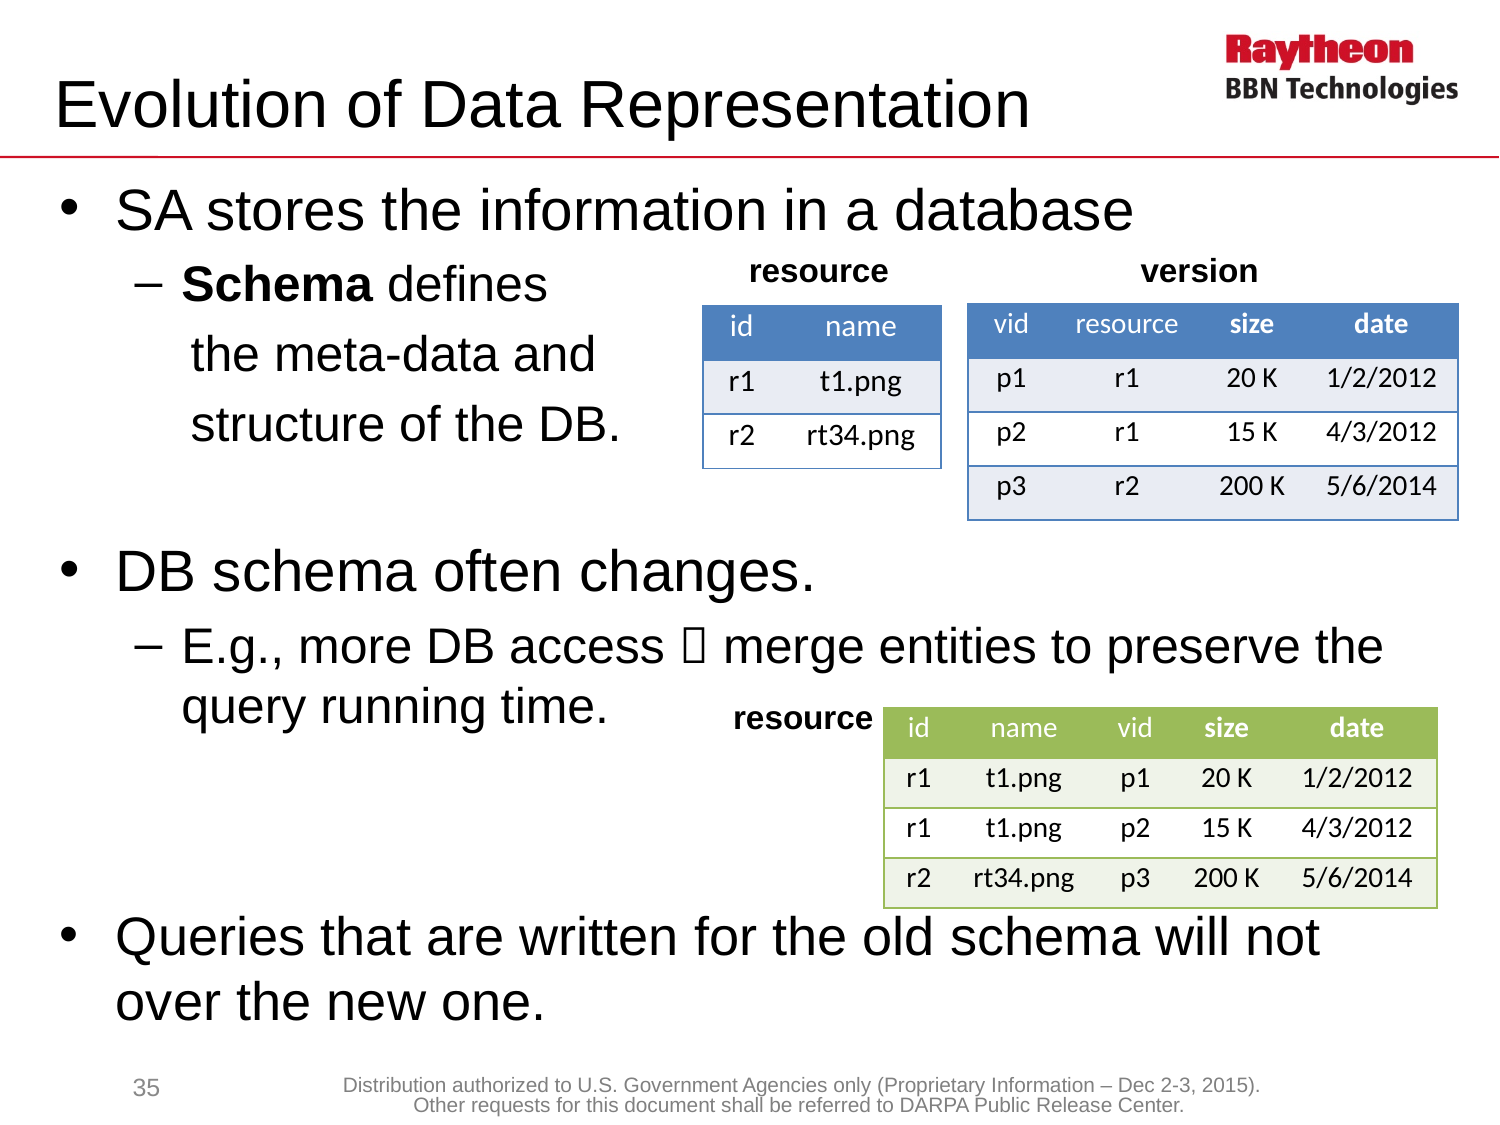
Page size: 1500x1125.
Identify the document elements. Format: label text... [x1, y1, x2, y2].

table_cell r2 [885, 859, 954, 907]
table_header name [954, 709, 1094, 757]
table_cell p1 [969, 359, 1055, 411]
table_cell p1 [1094, 759, 1176, 807]
table_cell t1.png [954, 809, 1094, 857]
table_cell t1.png [954, 759, 1094, 807]
table_header id [704, 307, 781, 359]
text_box version [1075, 242, 1325, 297]
table_cell r2 [1055, 467, 1200, 519]
table_cell r1 [885, 759, 954, 807]
table_cell 15 K [1176, 809, 1277, 857]
table_cell r1 [704, 361, 781, 413]
table_header date [1277, 709, 1436, 757]
table_cell 4/3/2012 [1277, 809, 1436, 857]
picture [1222, 31, 1460, 108]
table_cell p2 [969, 413, 1055, 465]
table_header resource [1055, 305, 1200, 357]
table_cell rt34.png [781, 415, 940, 468]
table_cell rt34.png [954, 859, 1094, 907]
table_header name [781, 307, 940, 359]
table_cell 5/6/2014 [1305, 467, 1457, 519]
table_cell 20 K [1200, 359, 1305, 411]
table_cell 200 K [1200, 467, 1305, 519]
table_cell r1 [1055, 359, 1200, 411]
table_cell 1/2/2012 [1305, 359, 1457, 411]
table_cell r1 [885, 809, 954, 857]
table_cell 20 K [1176, 759, 1277, 807]
table_cell 200 K [1176, 859, 1277, 907]
table_cell p2 [1094, 809, 1176, 857]
title Evolution of Data Representation [39, 44, 1390, 158]
table_header size [1176, 709, 1277, 757]
table_header vid [1094, 709, 1176, 757]
list SA stores the information in a database Schema defines the meta-data and structure of the DB. DB schema often changes. E.g., more DB access  merge entities to preserve the query running time. Queries that are written for the old schema will not over the new one. [44, 163, 1433, 1057]
text_box resource [718, 689, 889, 744]
text_box resource [712, 242, 926, 297]
table_header size [1200, 305, 1305, 357]
table_header date [1305, 305, 1457, 357]
table_cell 1/2/2012 [1277, 759, 1436, 807]
table_cell r1 [1055, 413, 1200, 465]
table_header id [885, 709, 954, 757]
table_cell p3 [969, 467, 1055, 519]
table_cell 4/3/2012 [1305, 413, 1457, 465]
table_cell t1.png [781, 361, 940, 413]
table_cell r2 [704, 415, 781, 468]
table_cell p3 [1094, 859, 1176, 907]
table_cell 15 K [1200, 413, 1305, 465]
table_cell 5/6/2014 [1277, 859, 1436, 907]
slide_number 35 [42, 1056, 251, 1116]
table_header vid [969, 305, 1055, 357]
